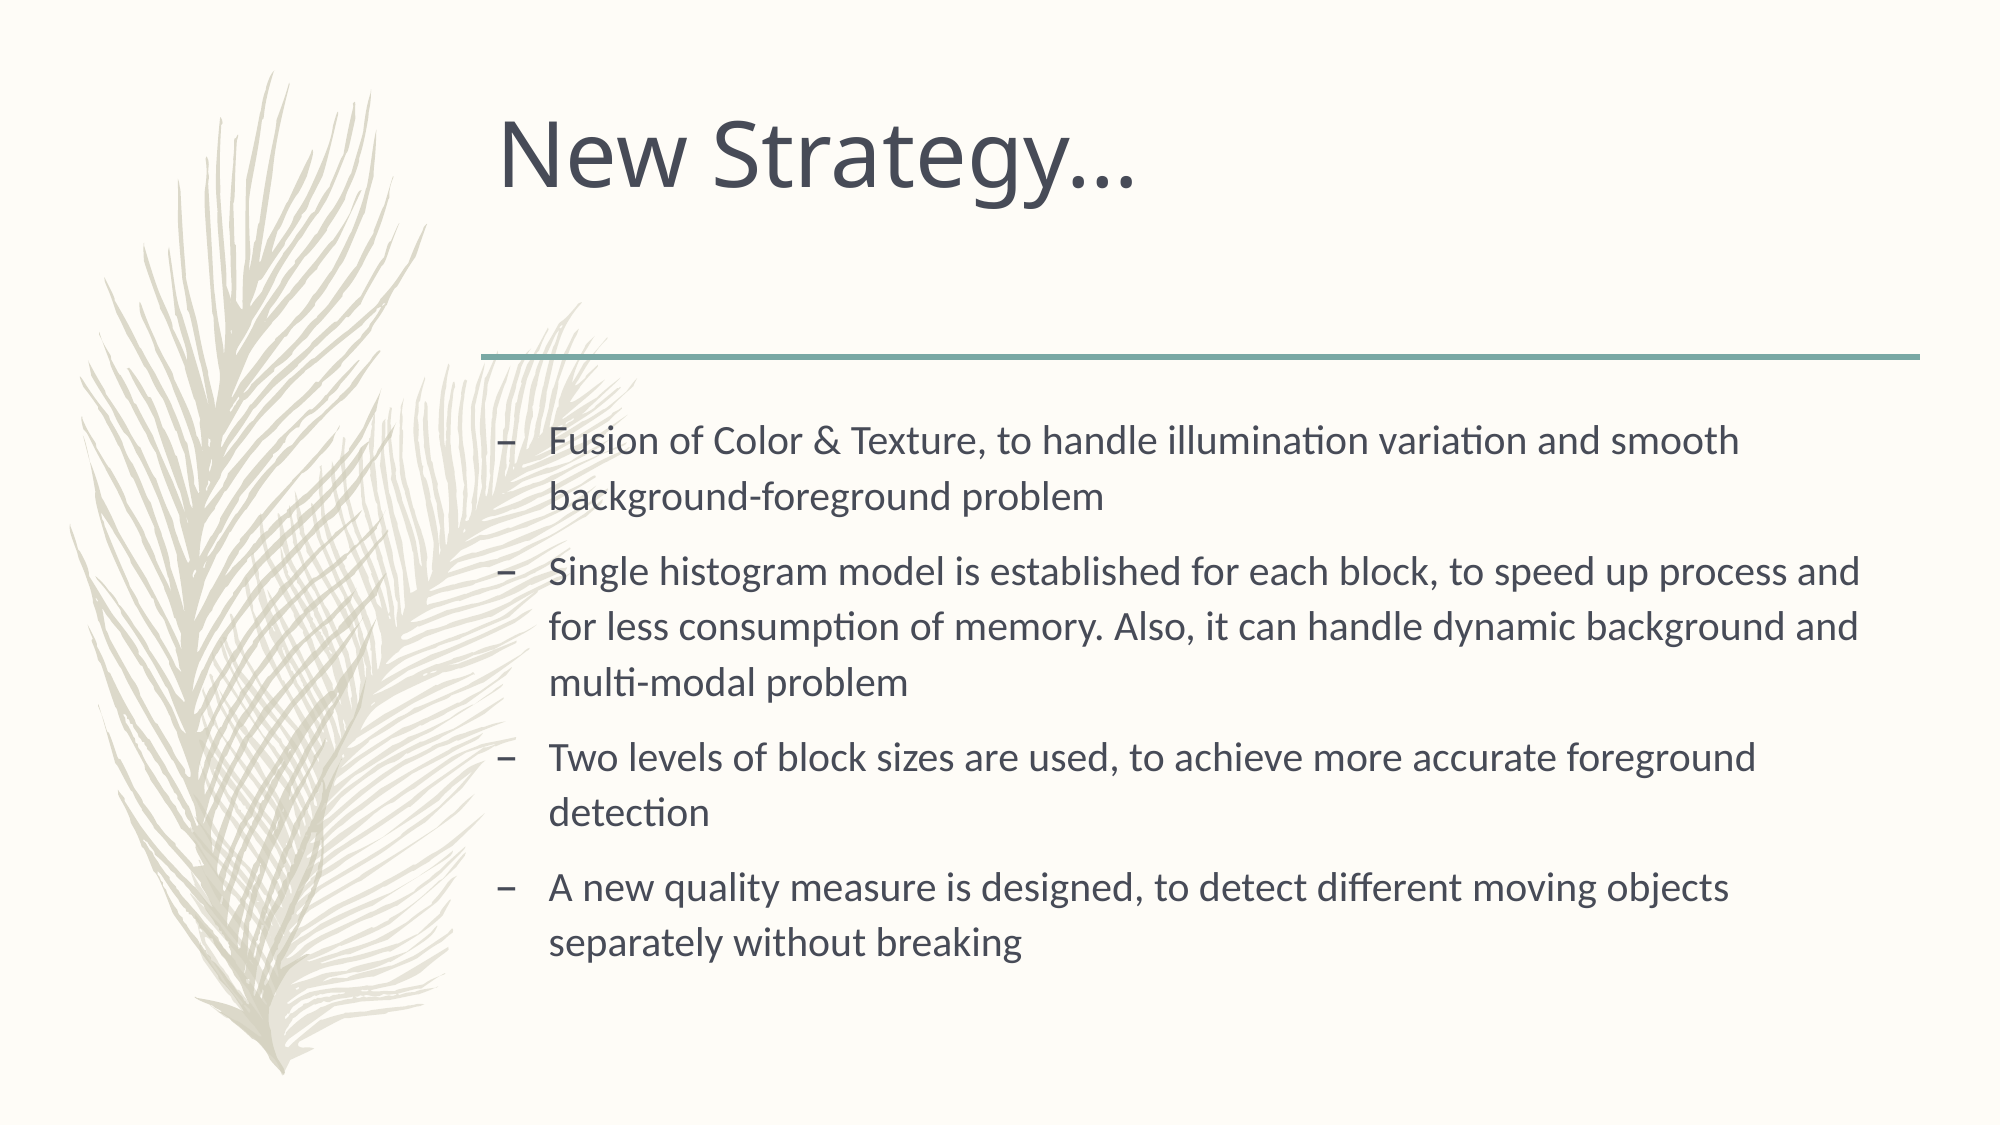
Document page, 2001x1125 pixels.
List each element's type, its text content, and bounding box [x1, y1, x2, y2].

list Fusion of Color & Texture, to handle illumination variation and smooth background-foreground problem Single histogram model is established for each block, to speed up process and for less consumption of memory. Also, it can handle dynamic background and multi-modal problem Two levels of block sizes are used, to achieve more accurate foreground detection A new quality measure is designed, to detect different moving objects separately without breaking [481, 399, 1920, 999]
title New Strategy… [481, 93, 1920, 350]
